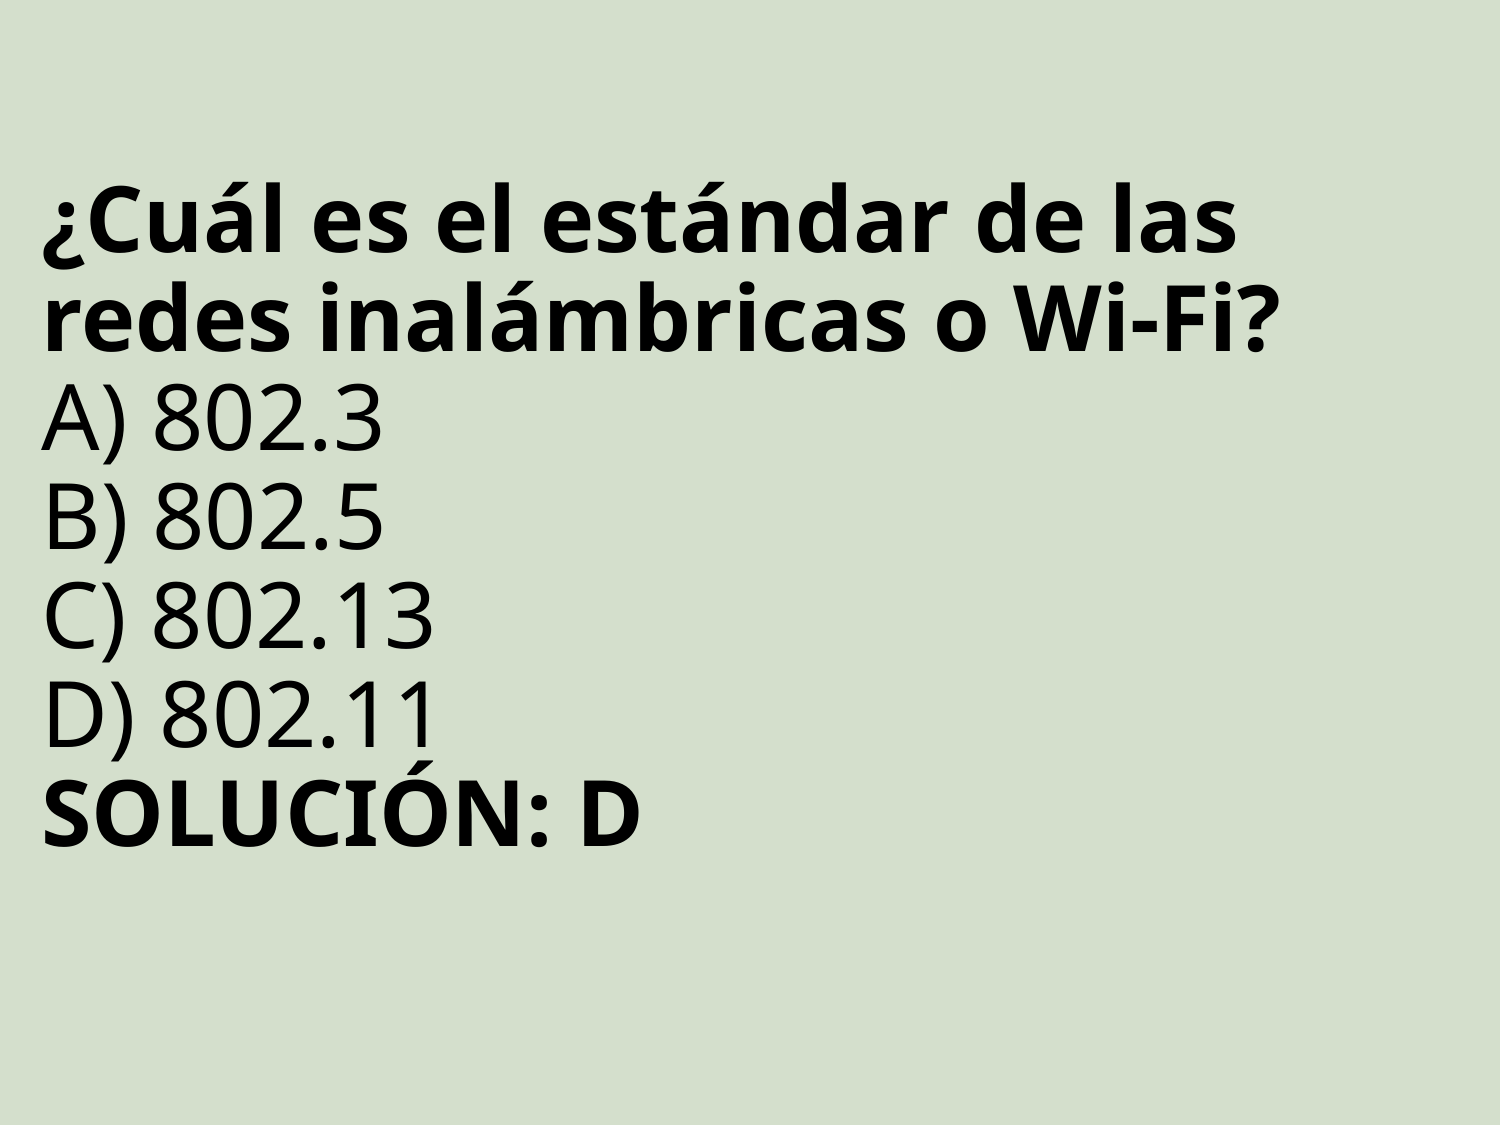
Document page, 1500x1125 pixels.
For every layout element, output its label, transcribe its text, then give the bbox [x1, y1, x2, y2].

title ¿Cuál es el estándar de las redes inalámbricas o Wi-Fi? A) 802.3 B) 802.5 C) 802.13 D) 802.11 SOLUCIÓN: D [26, 166, 1469, 960]
